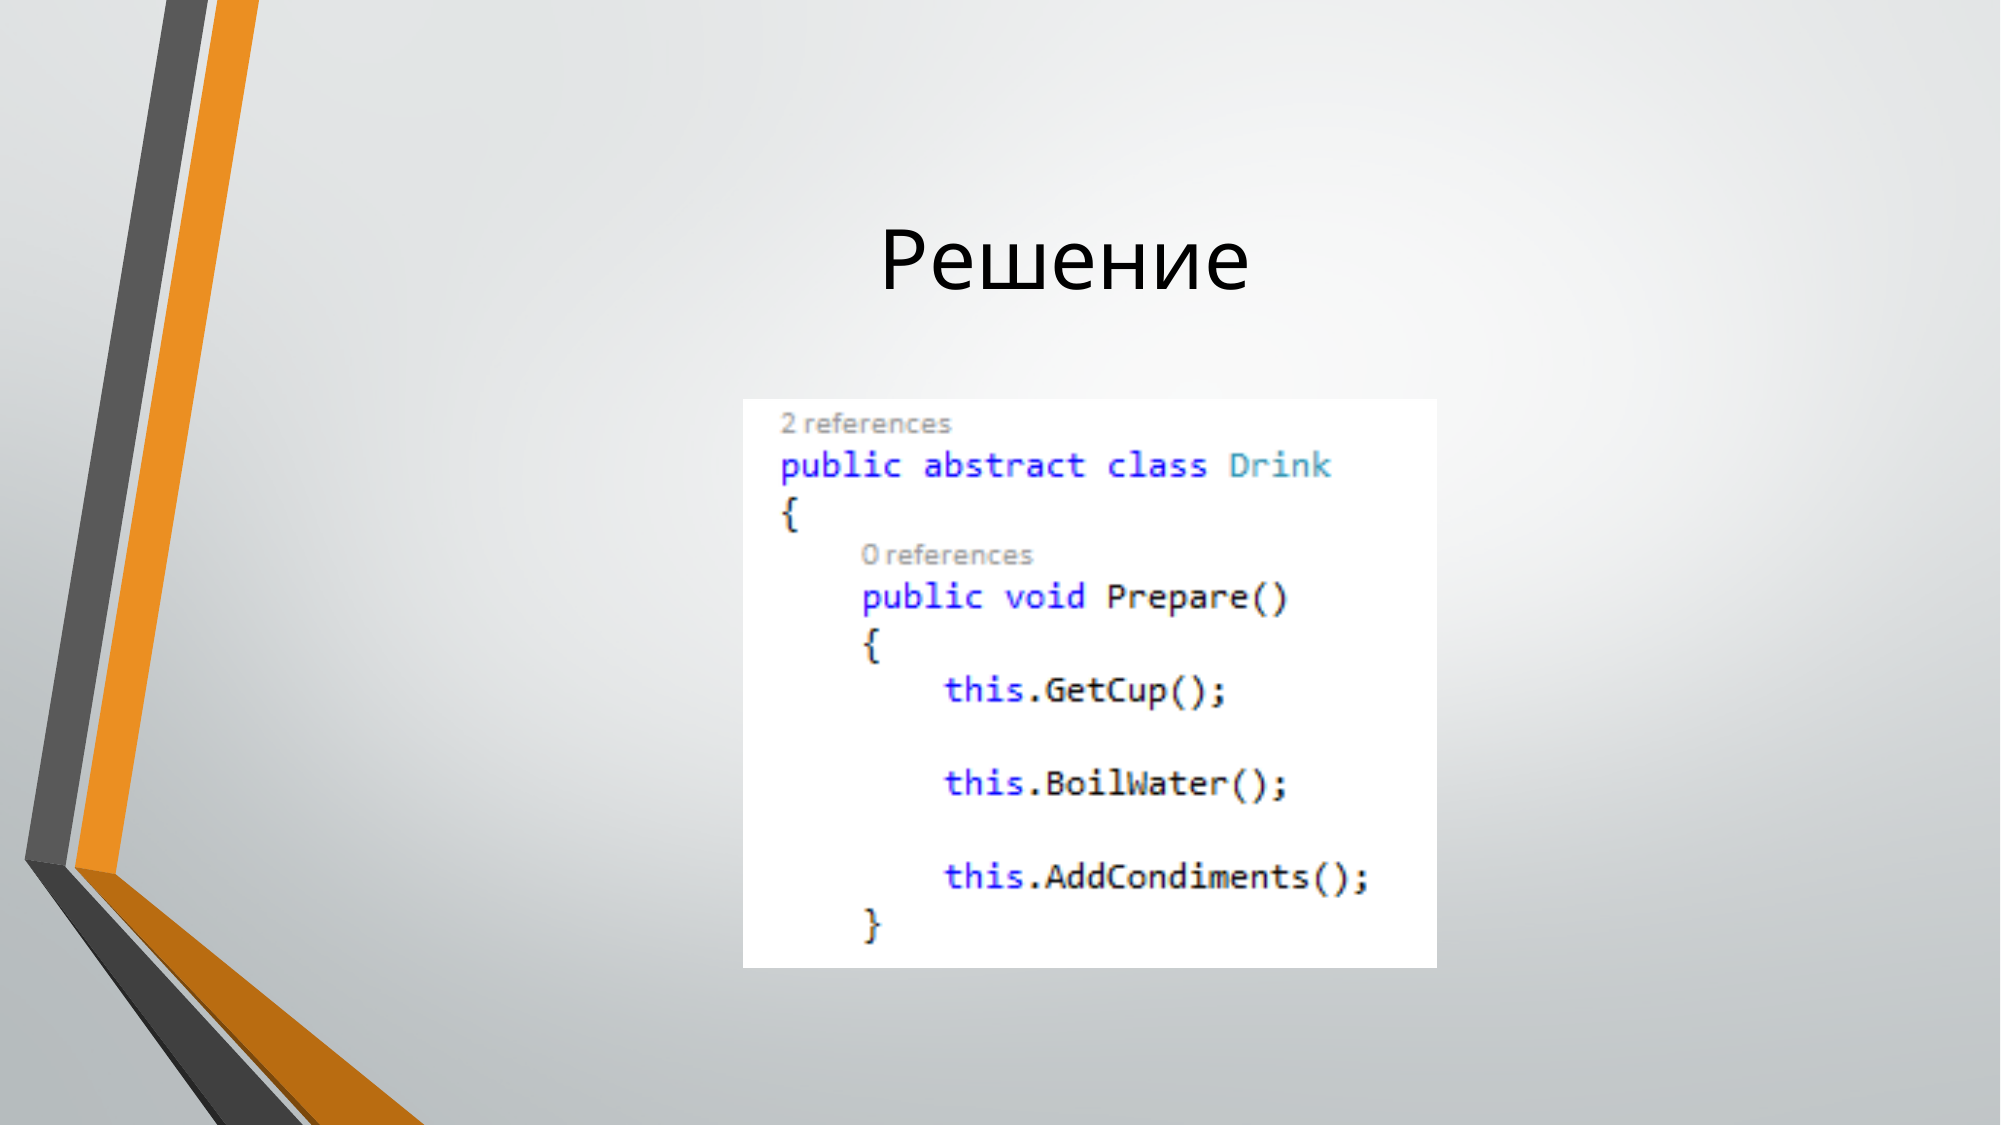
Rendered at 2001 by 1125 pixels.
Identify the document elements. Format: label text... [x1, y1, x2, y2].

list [743, 399, 1437, 969]
title Решение [243, 112, 1887, 400]
